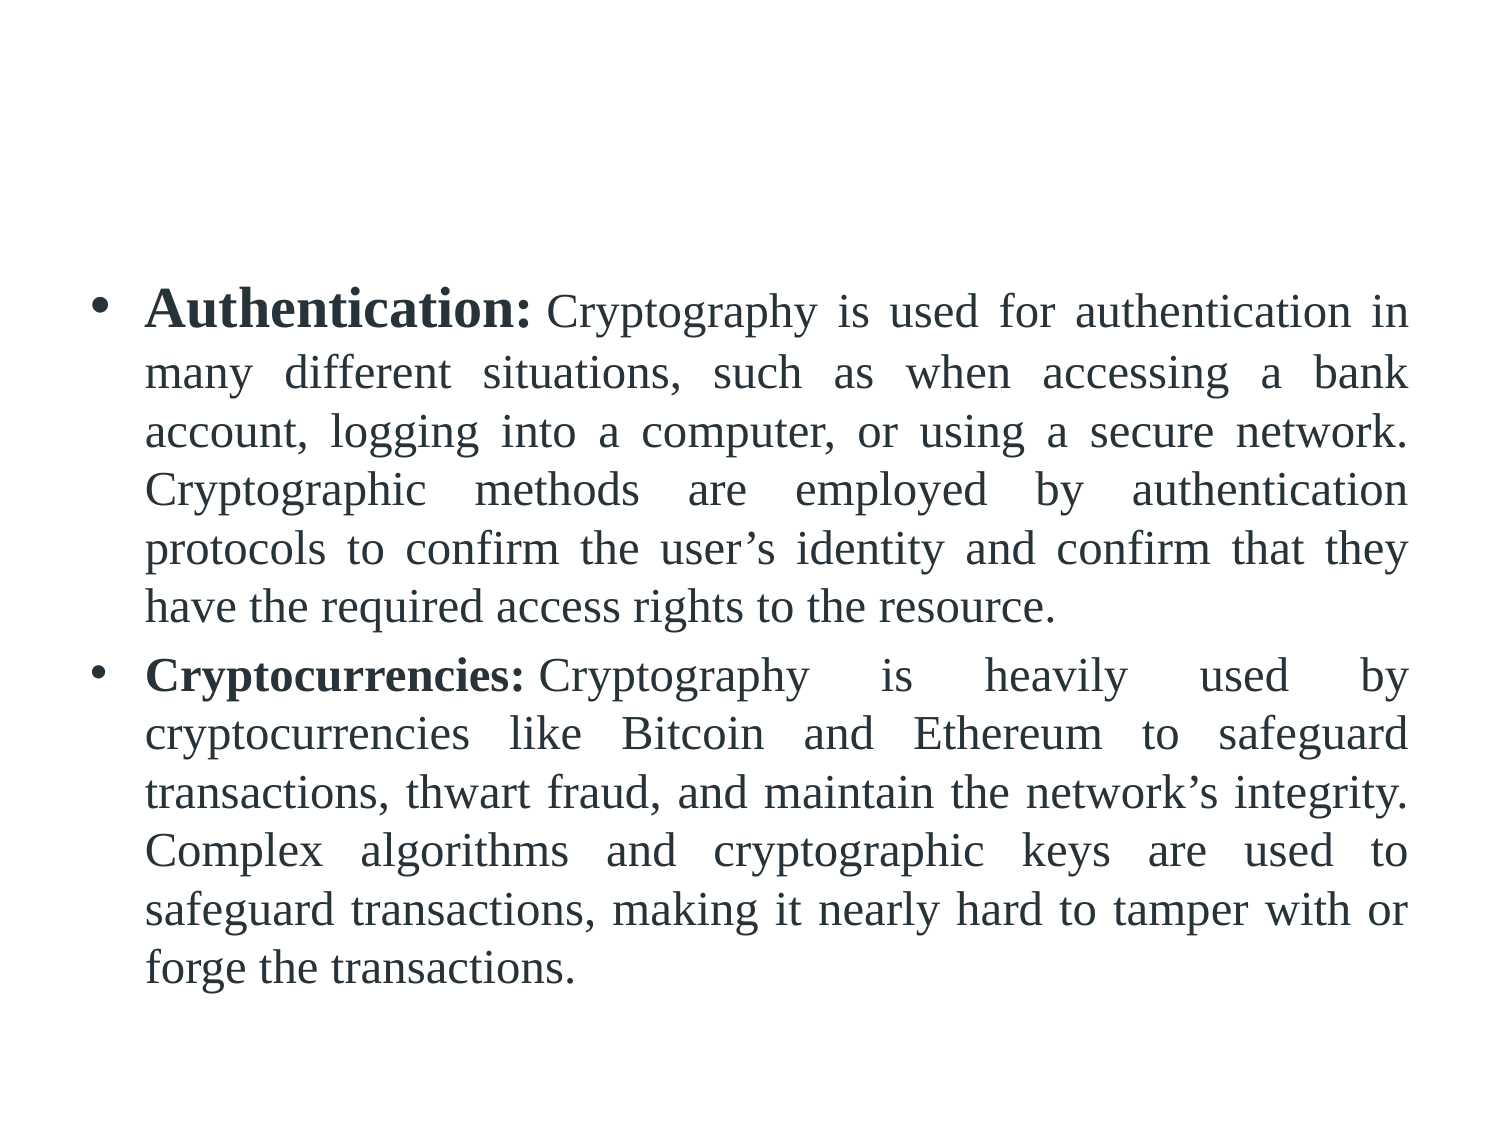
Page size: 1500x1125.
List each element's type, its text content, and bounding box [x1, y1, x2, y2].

list Authentication: Cryptography is used for authentication in many different situations, such as when accessing a bank account, logging into a computer, or using a secure network. Cryptographic methods are employed by authentication protocols to confirm the user’s identity and confirm that they have the required access rights to the resource. Cryptocurrencies: Cryptography is heavily used by cryptocurrencies like Bitcoin and Ethereum to safeguard transactions, thwart fraud, and maintain the network’s integrity. Complex algorithms and cryptographic keys are used to safeguard transactions, making it nearly hard to tamper with or forge the transactions. [75, 262, 1425, 1005]
